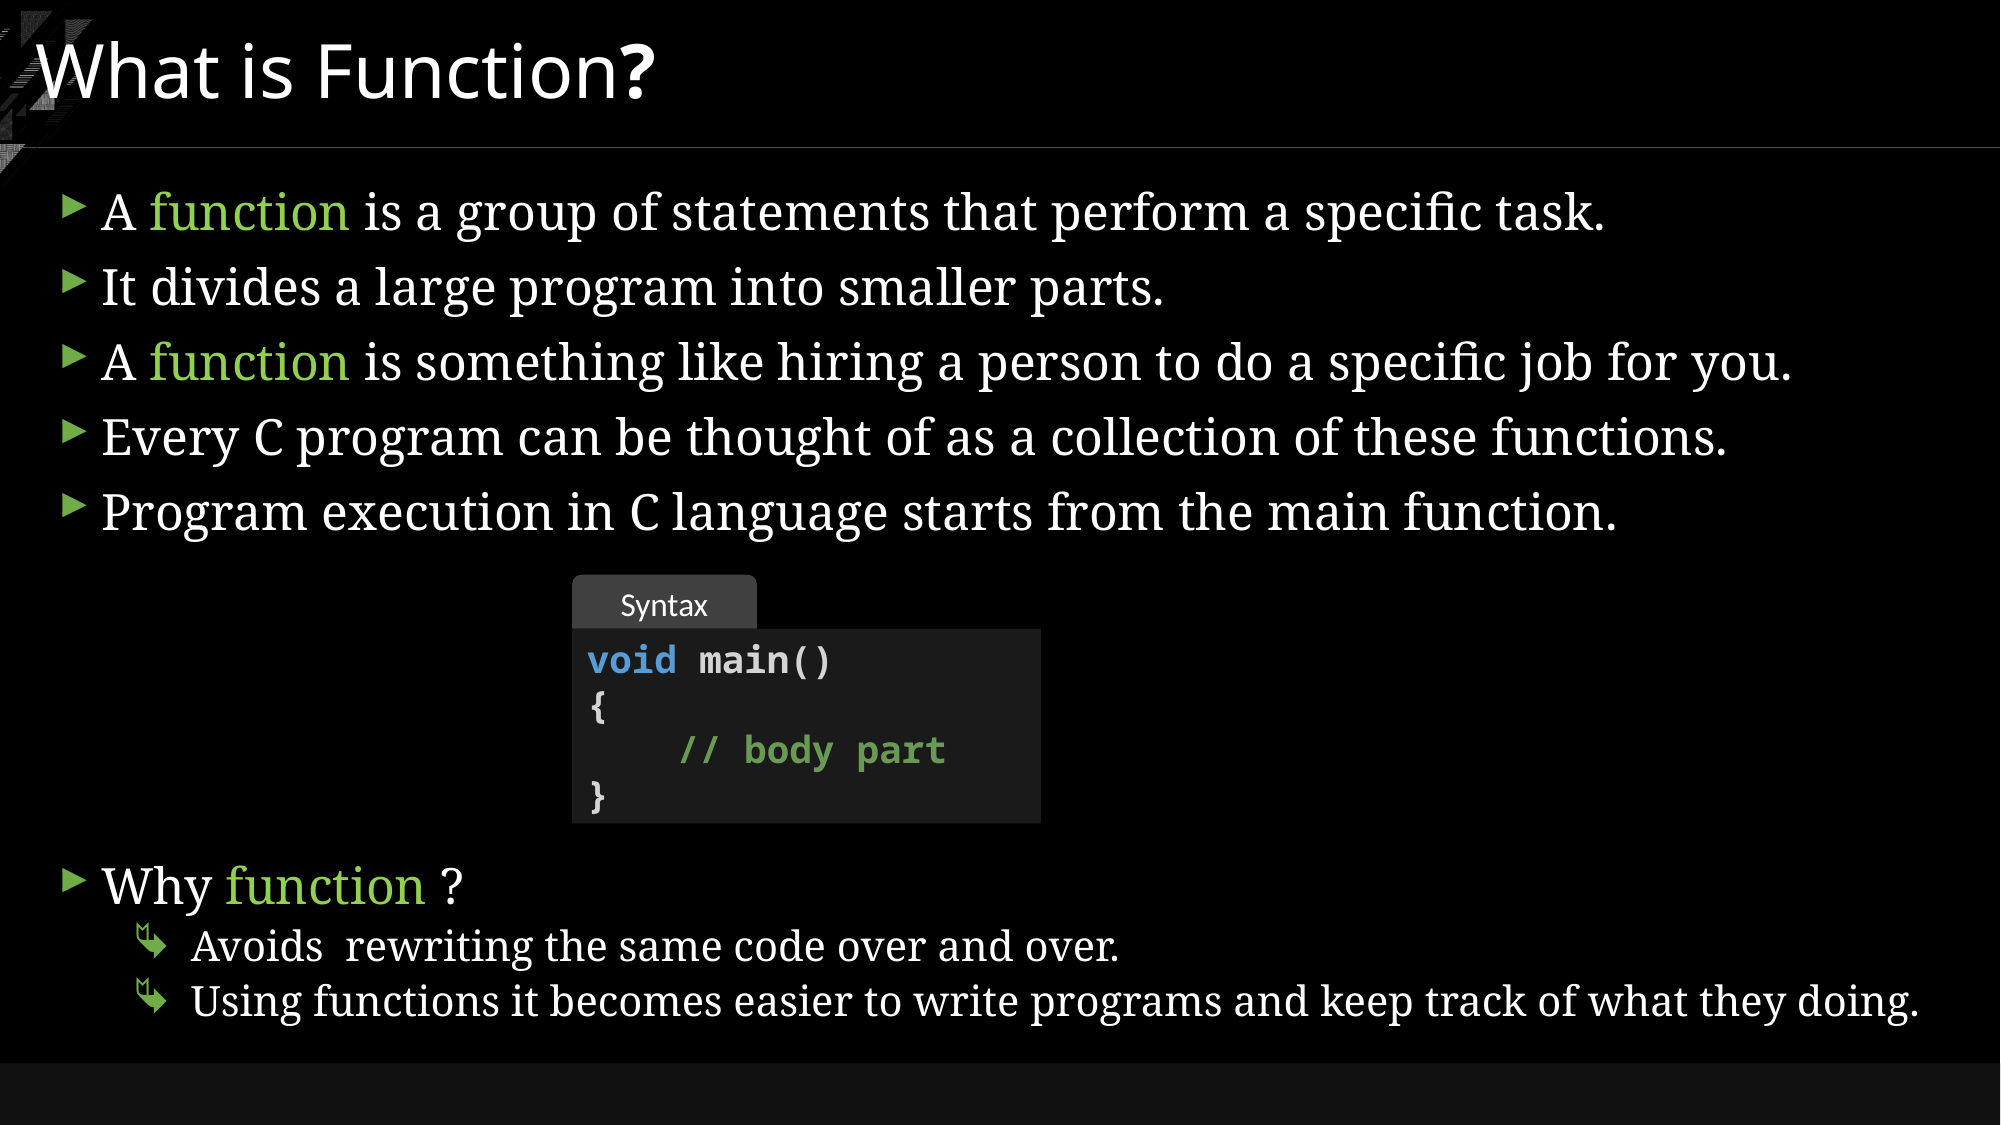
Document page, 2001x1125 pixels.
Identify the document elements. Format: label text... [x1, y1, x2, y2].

list A function is a group of statements that perform a specific task. It divides a large program into smaller parts. A function is something like hiring a person to do a specific job for you. Every C program can be thought of as a collection of these functions. Program execution in C language starts from the main function. Why function ? Avoids rewriting the same code over and over. Using functions it becomes easier to write programs and keep track of what they doing. [43, 180, 1957, 1037]
text_box void main() { // body part } [572, 628, 1041, 824]
title What is Function? [0, 0, 2000, 148]
text_box Syntax [571, 573, 758, 630]
